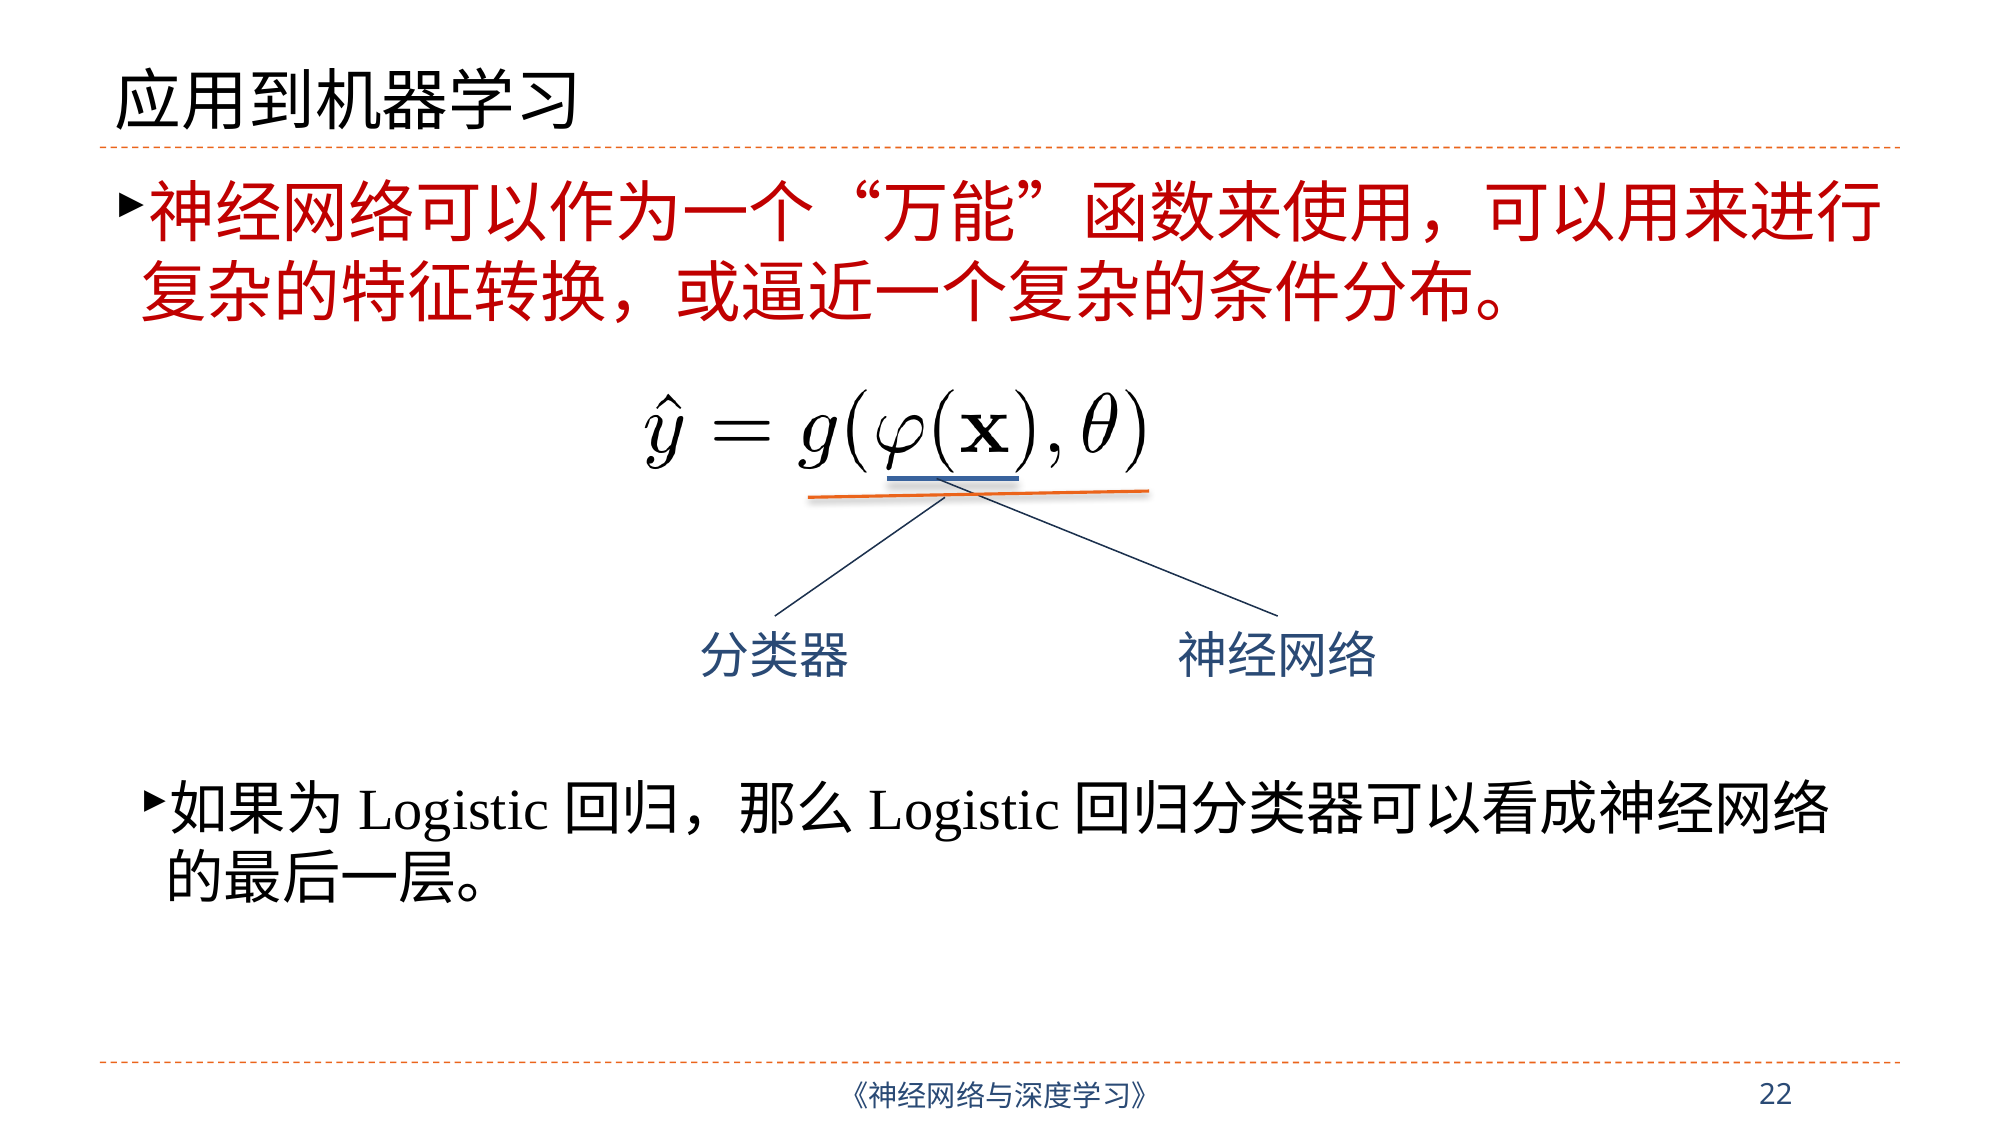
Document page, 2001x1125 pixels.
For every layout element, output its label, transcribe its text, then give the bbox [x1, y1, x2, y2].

text_box 神经网络 [1162, 616, 1393, 691]
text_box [807, 490, 1150, 498]
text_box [936, 478, 1278, 617]
text_box 分类器 [684, 616, 865, 691]
picture [624, 374, 1162, 492]
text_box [774, 497, 946, 617]
title 应用到机器学习 [99, 24, 1900, 146]
